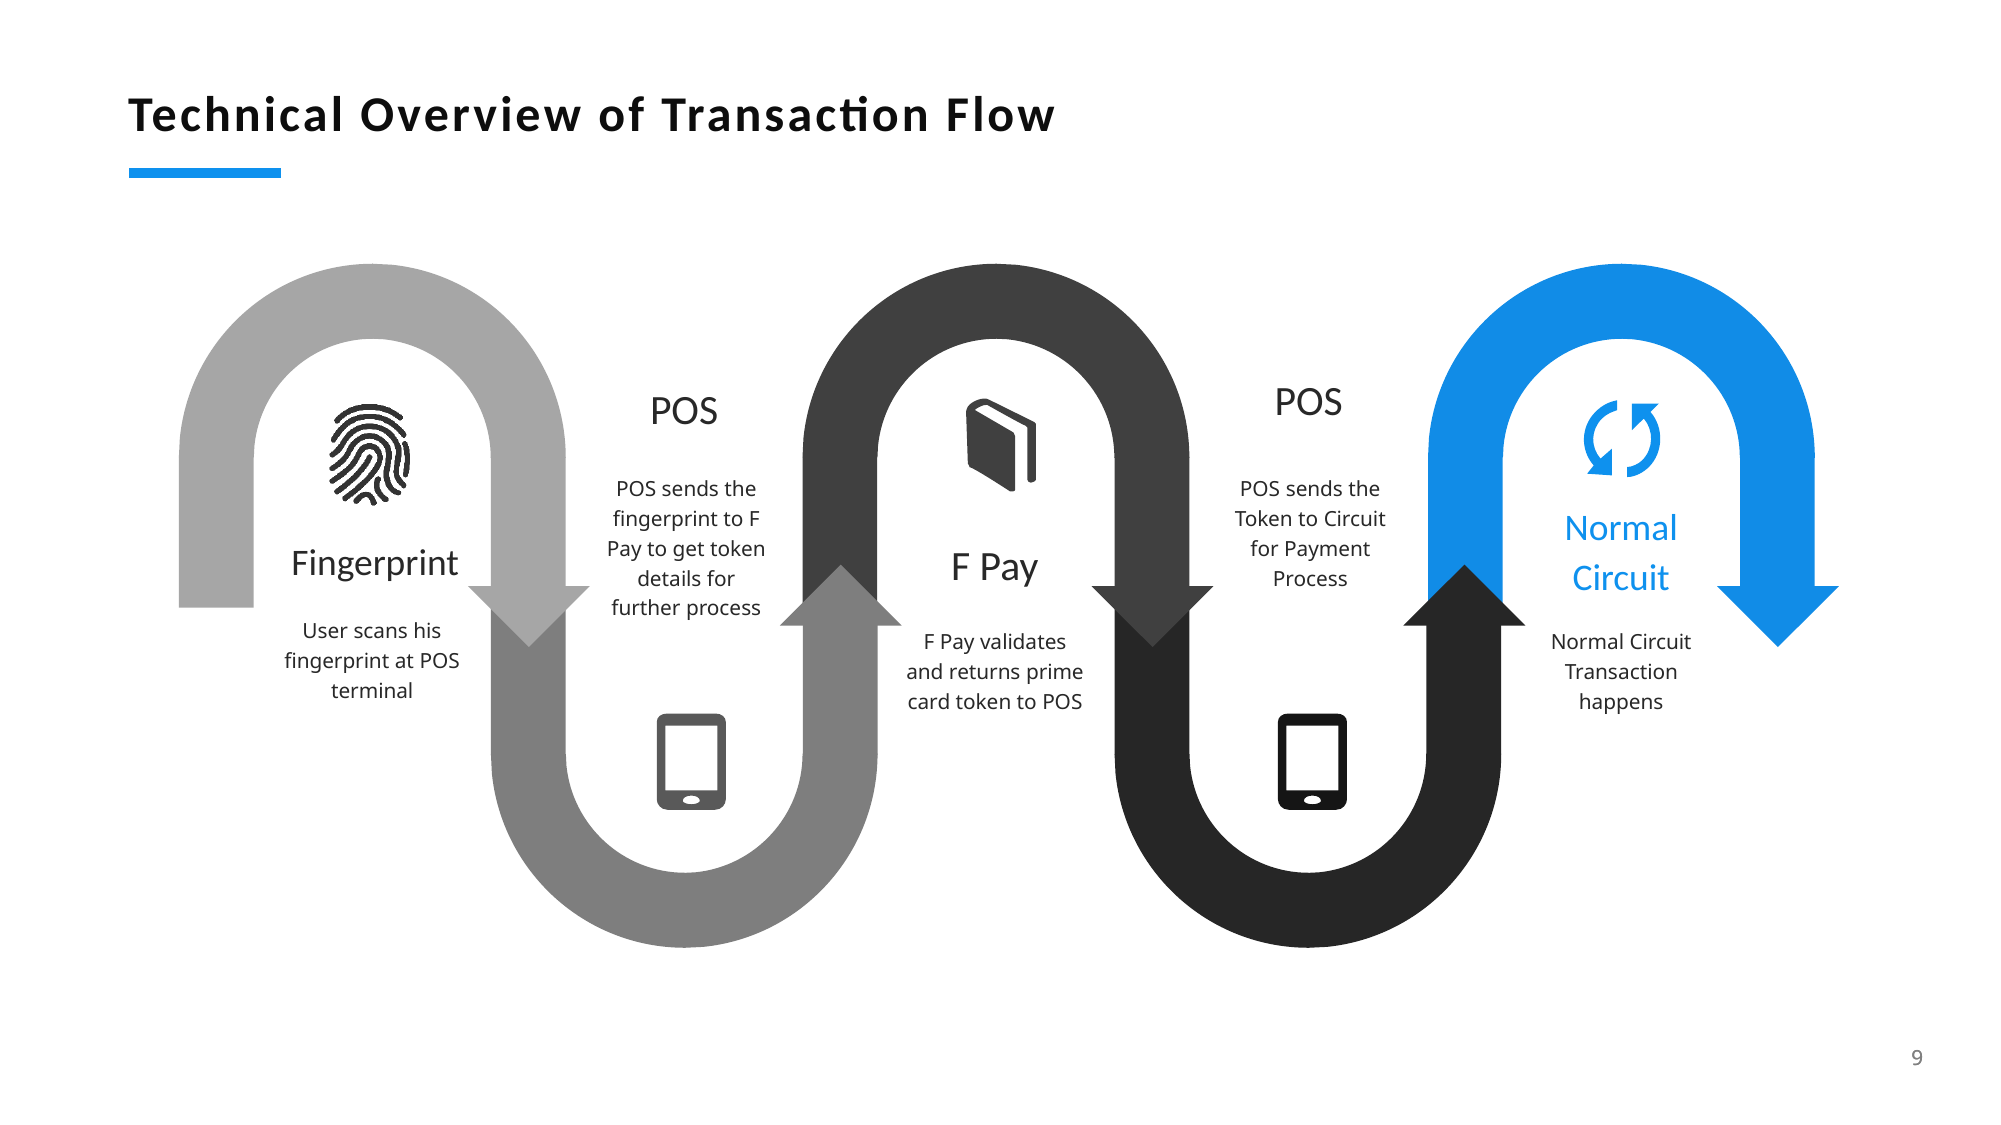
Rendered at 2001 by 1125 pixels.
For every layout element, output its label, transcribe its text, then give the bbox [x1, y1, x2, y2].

text_box Technical Overview of Transaction Flow [128, 88, 1918, 164]
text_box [178, 263, 1822, 948]
text_box 9 [1881, 1026, 1953, 1091]
picture [290, 395, 449, 514]
